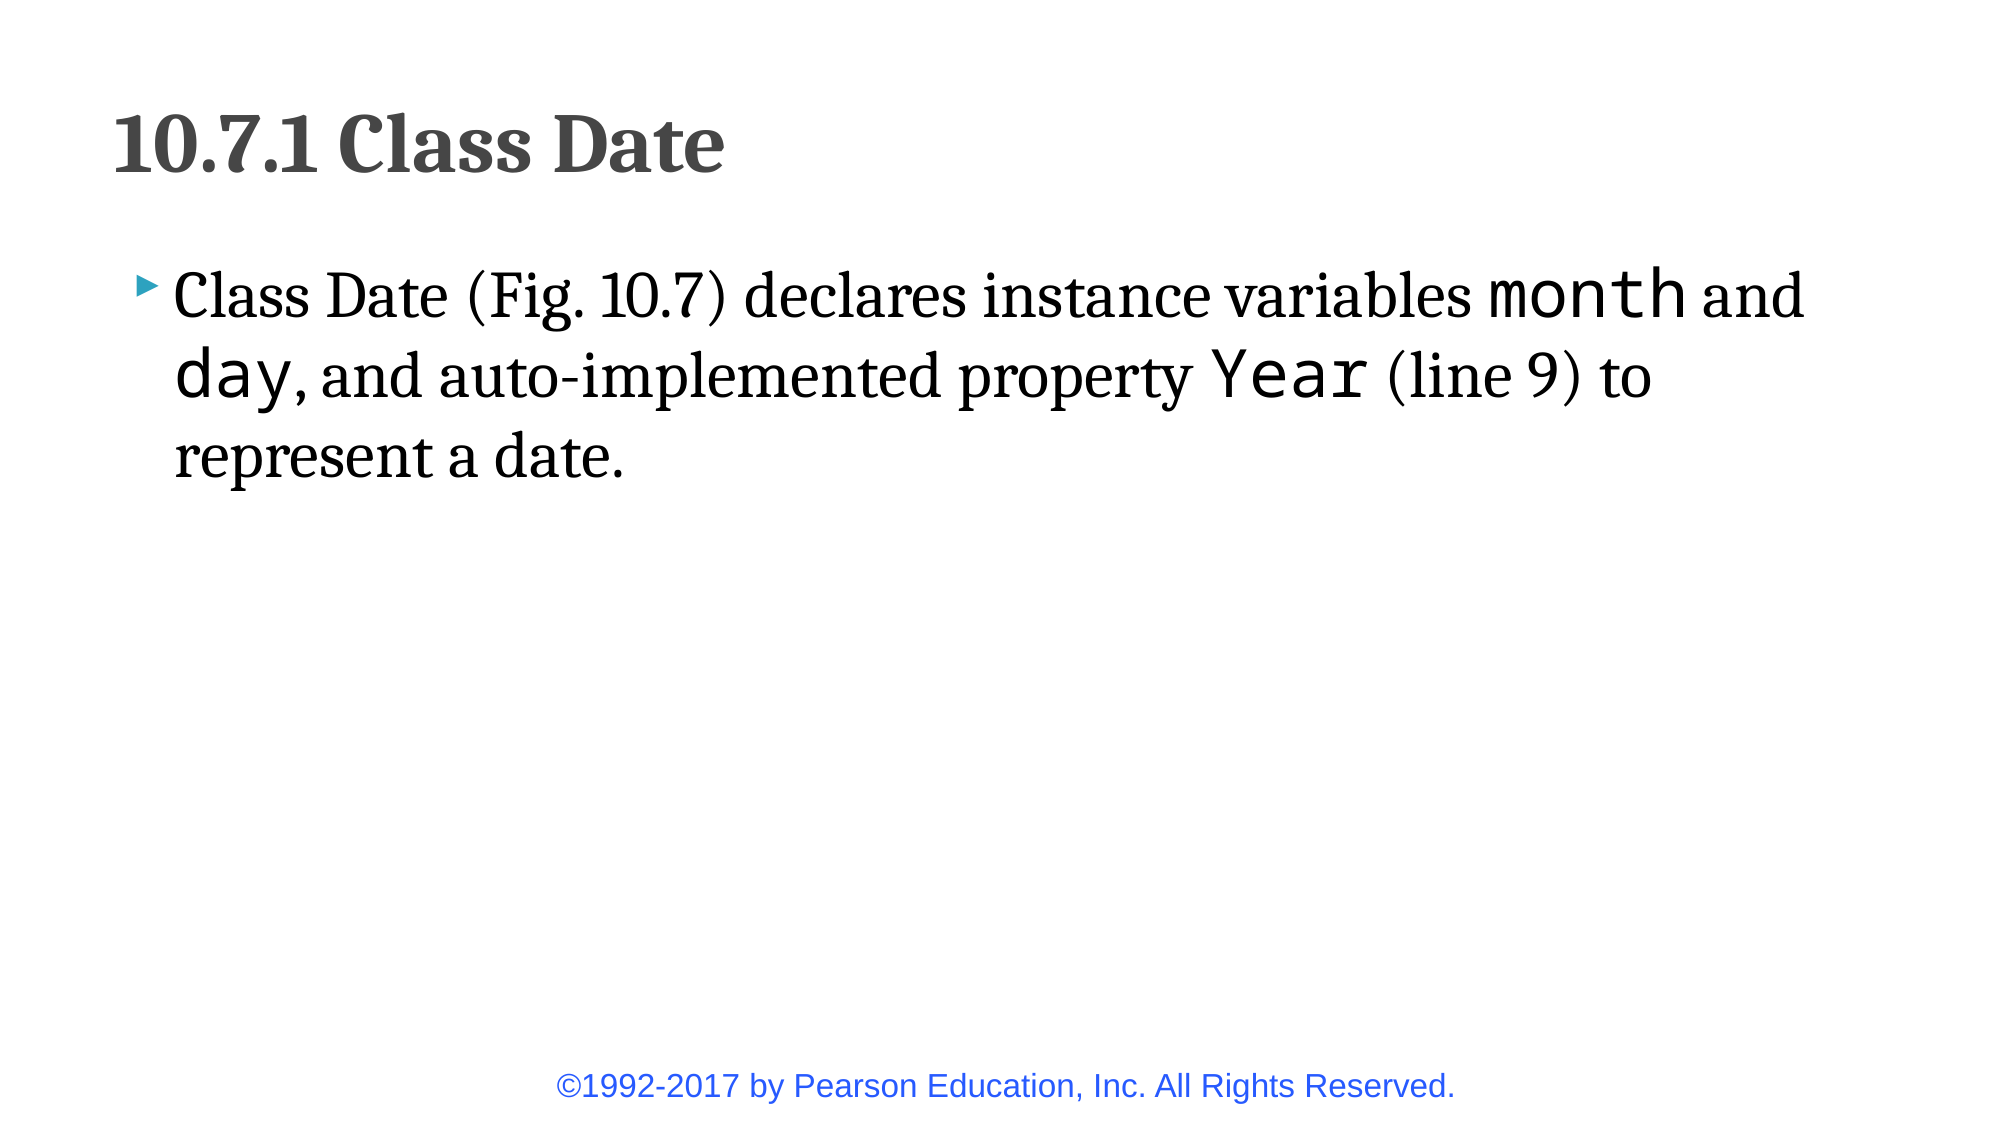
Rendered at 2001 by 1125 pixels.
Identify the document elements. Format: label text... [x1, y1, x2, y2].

list Class Date (Fig. 10.7) declares instance variables month and day, and auto-implemented property Year (line 9) to represent a date. [99, 242, 1900, 986]
title 10.7.1 Class Date [99, 45, 1900, 233]
footer ©1992-2017 by Pearson Education, Inc. All Rights Reserved. [99, 1051, 1473, 1112]
